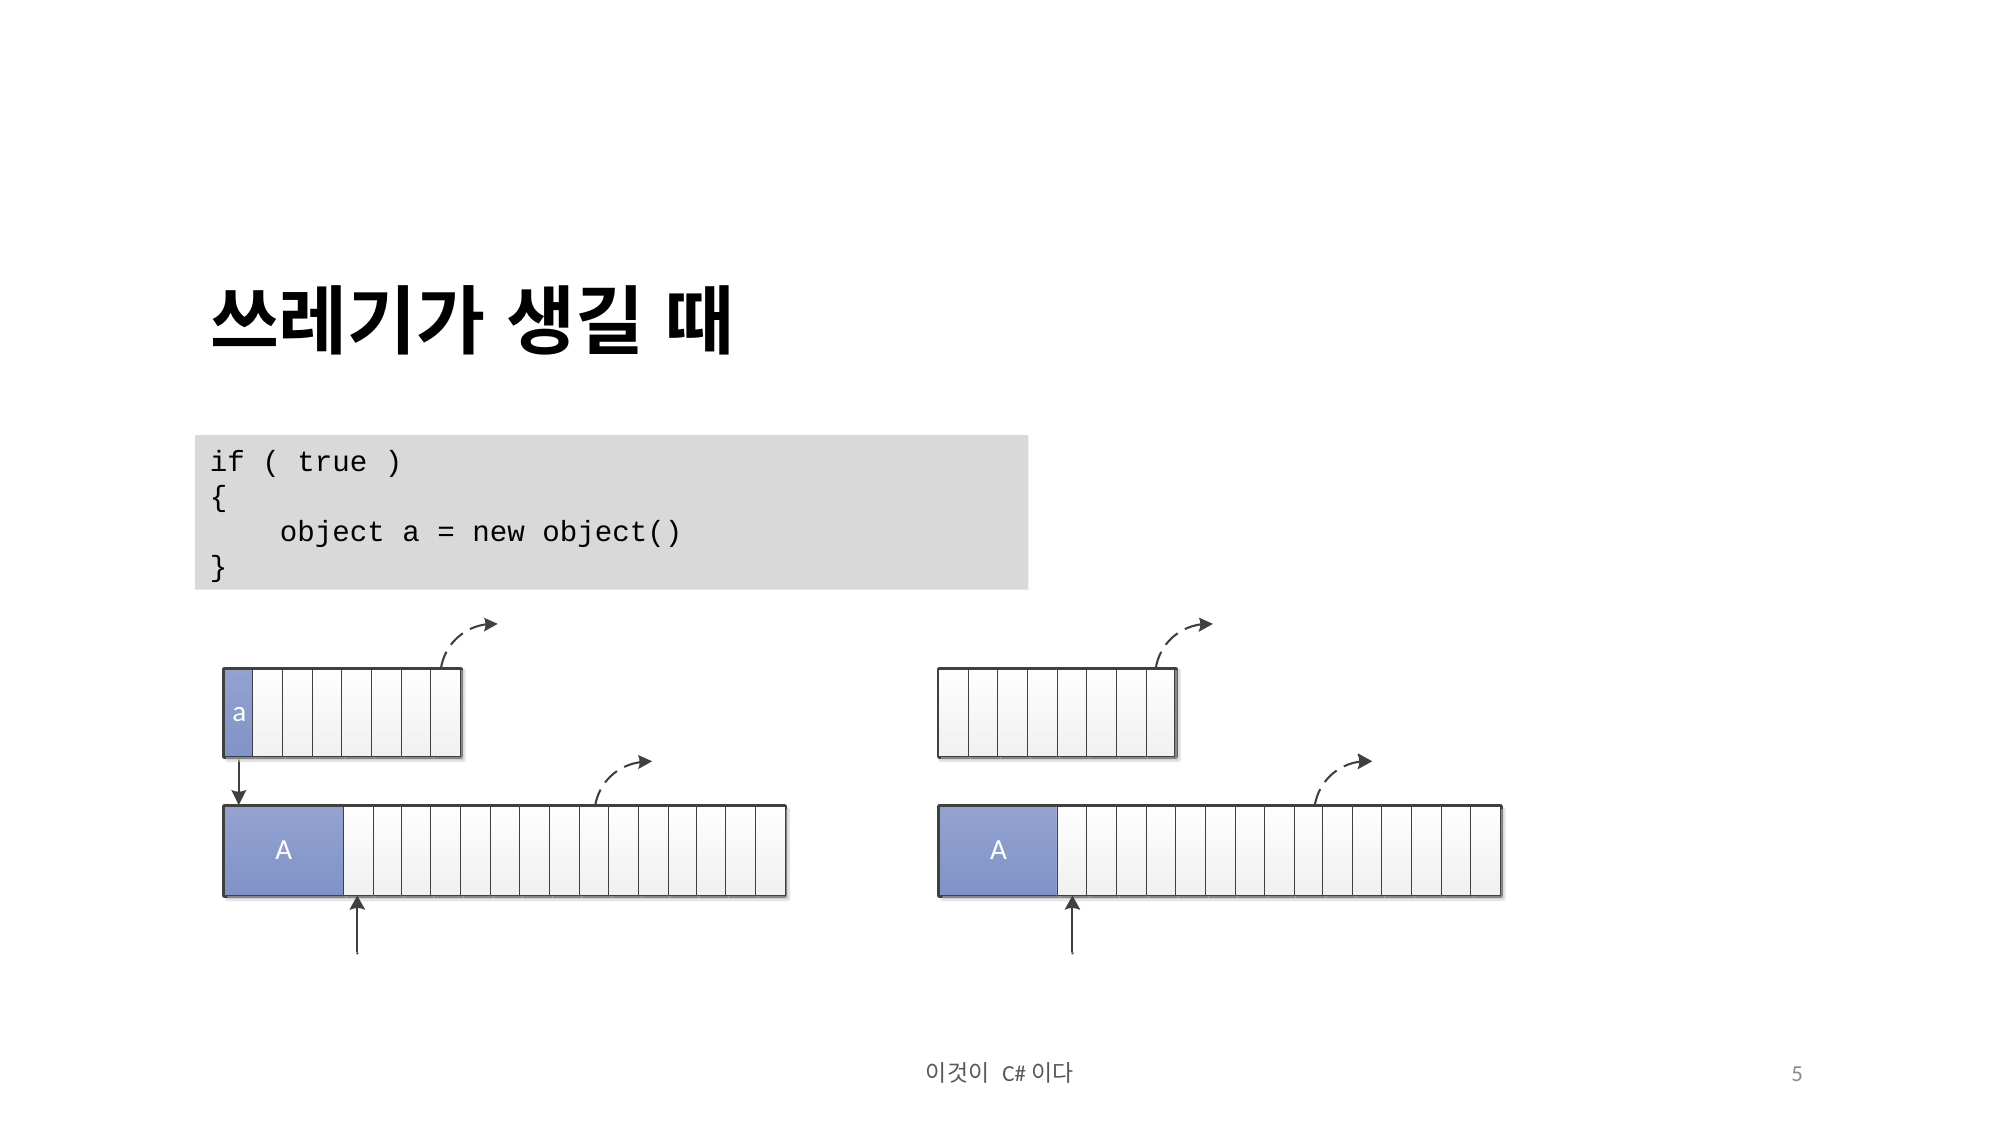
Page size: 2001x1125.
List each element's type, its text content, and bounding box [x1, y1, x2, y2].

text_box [931, 605, 1511, 990]
footer 이것이 C#이다 [662, 1042, 1338, 1103]
text_box 쓰레기가 생길 때 [195, 268, 1200, 729]
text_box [194, 605, 795, 990]
slide_number 5 [1413, 1042, 1819, 1103]
text_box if ( true ) { object a = new object() } [195, 435, 1029, 590]
